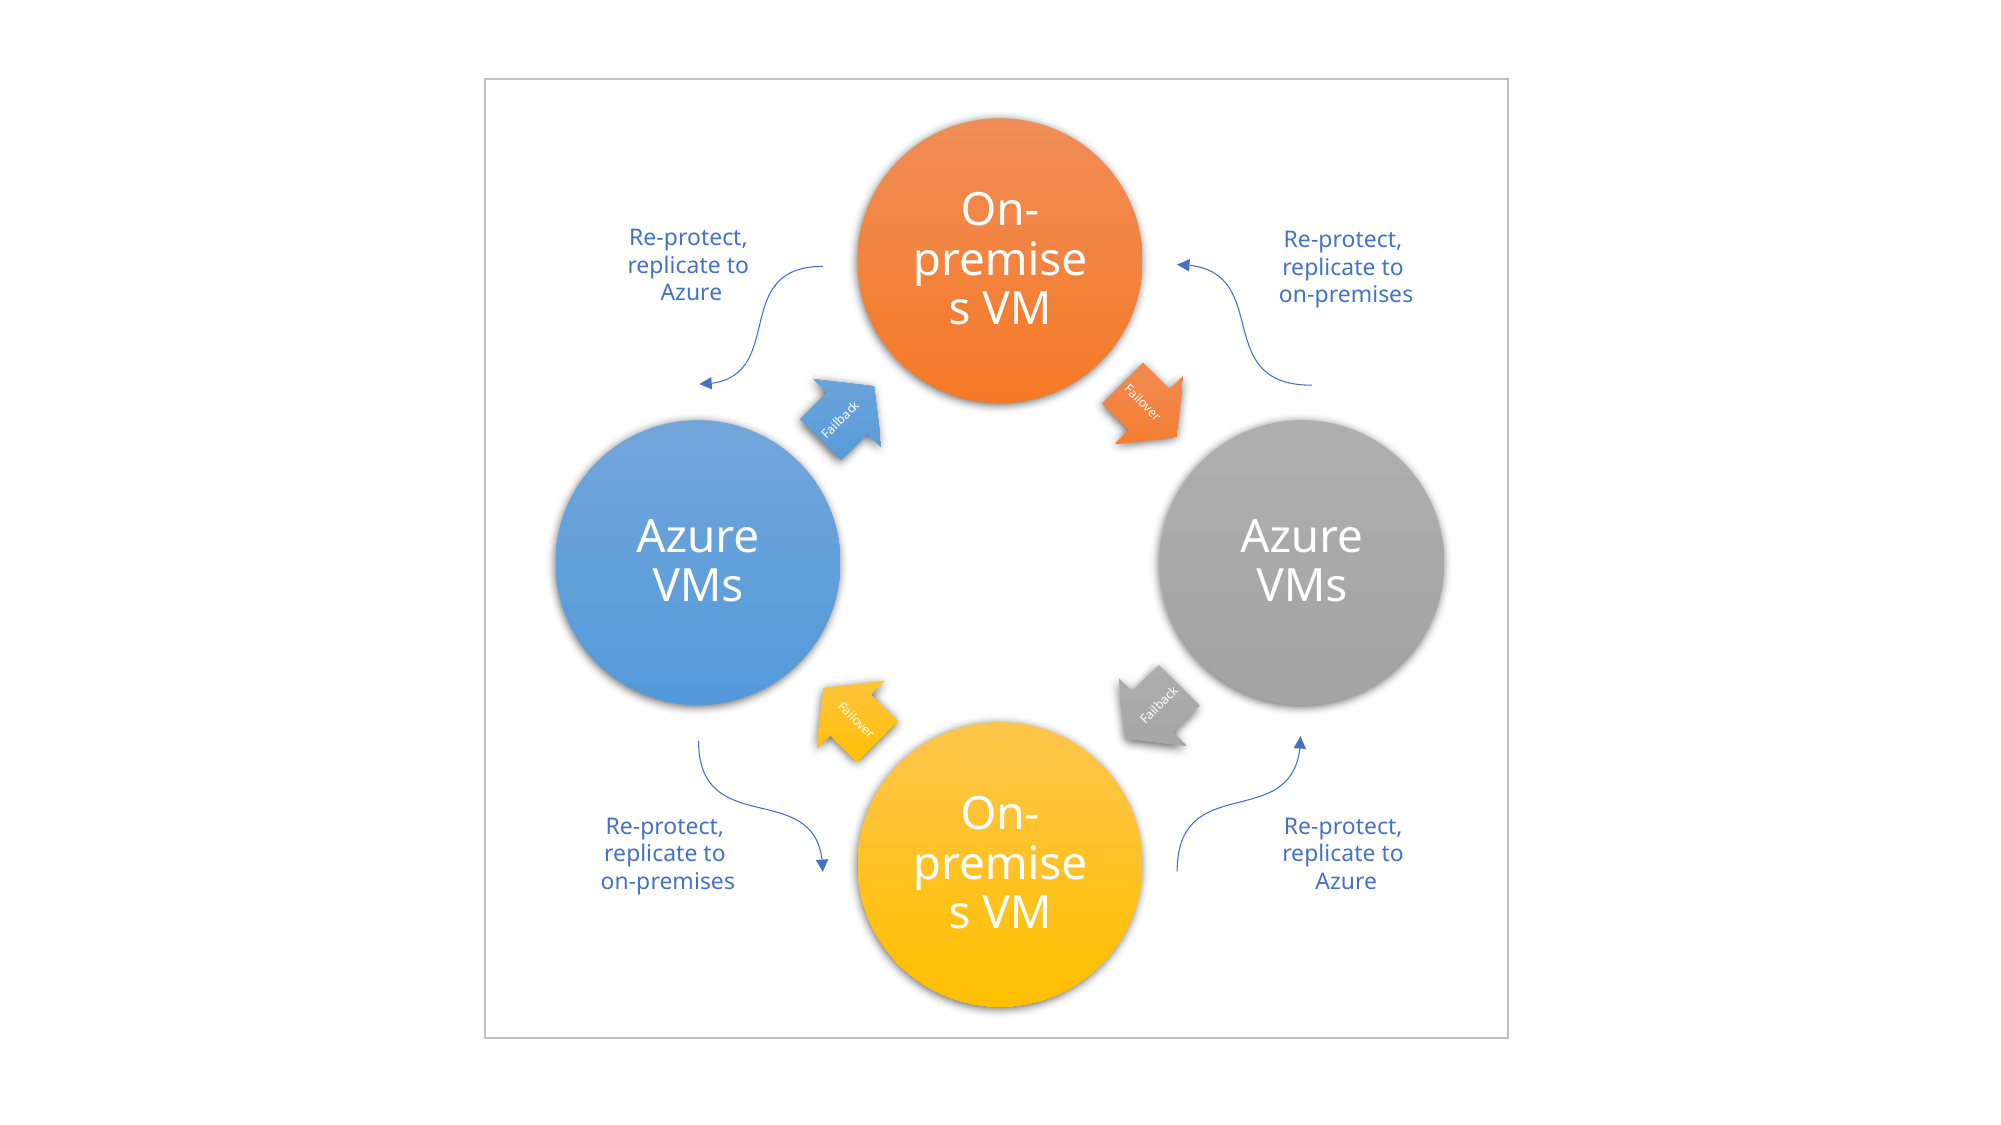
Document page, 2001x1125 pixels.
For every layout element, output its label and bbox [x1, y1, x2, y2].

text_box [484, 78, 1509, 117]
text_box [333, 117, 1667, 1007]
text_box [484, 1007, 1509, 1039]
